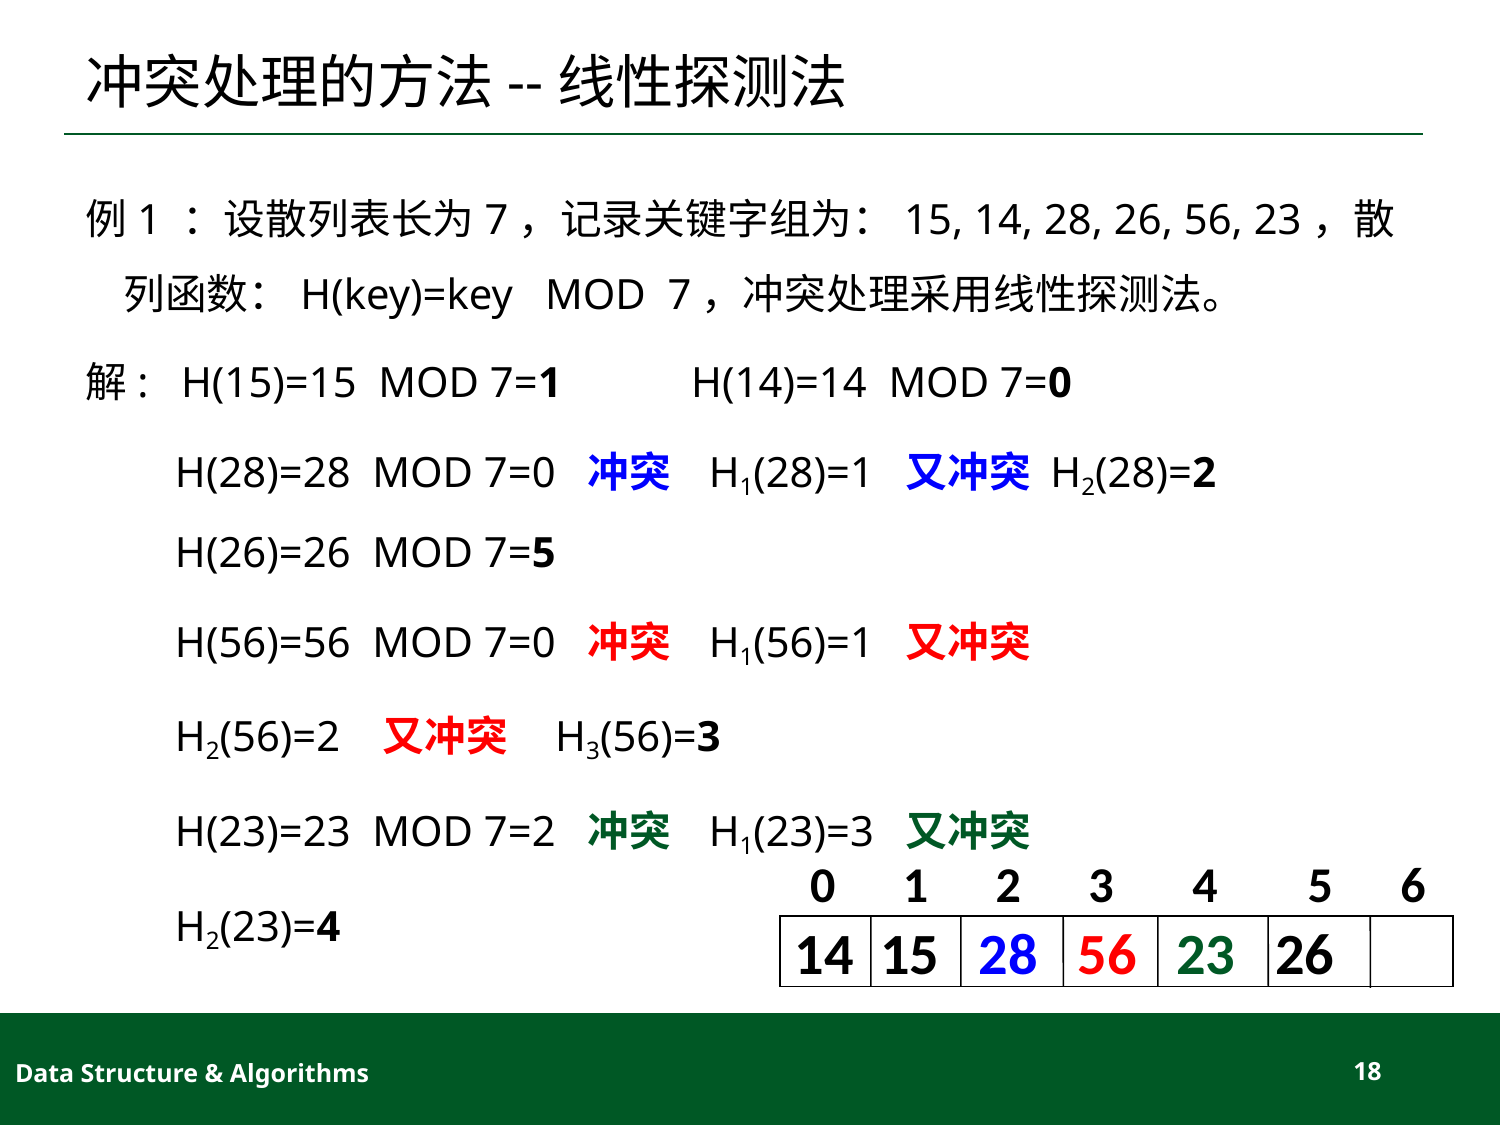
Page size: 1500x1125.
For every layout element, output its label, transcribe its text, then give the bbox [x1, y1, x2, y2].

list 例1 ：设散列表长为7，记录关键字组为：15, 14, 28, 26, 56, 23，散列函数：H(key)=key MOD 7，冲突处理采用线性探测法。 解: H(15)=15 MOD 7=1 H(14)=14 MOD 7=0 H(28)=28 MOD 7=0 冲突 H1(28)=1 又冲突 H2(28)=2 H(26)=26 MOD 7=5 H(56)=56 MOD 7=0 冲突 H1(56)=1 又冲突 H2(56)=2 又冲突 H3(56)=3 H(23)=23 MOD 7=2 冲突 H1(23)=3 又冲突 H2(23)=4 [70, 160, 1430, 991]
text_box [779, 853, 1454, 988]
slide_number 18 [1059, 1042, 1397, 1103]
footer Data Structure & Algorithms [0, 1042, 507, 1103]
title 冲突处理的方法--线性探测法 [70, 34, 1430, 135]
